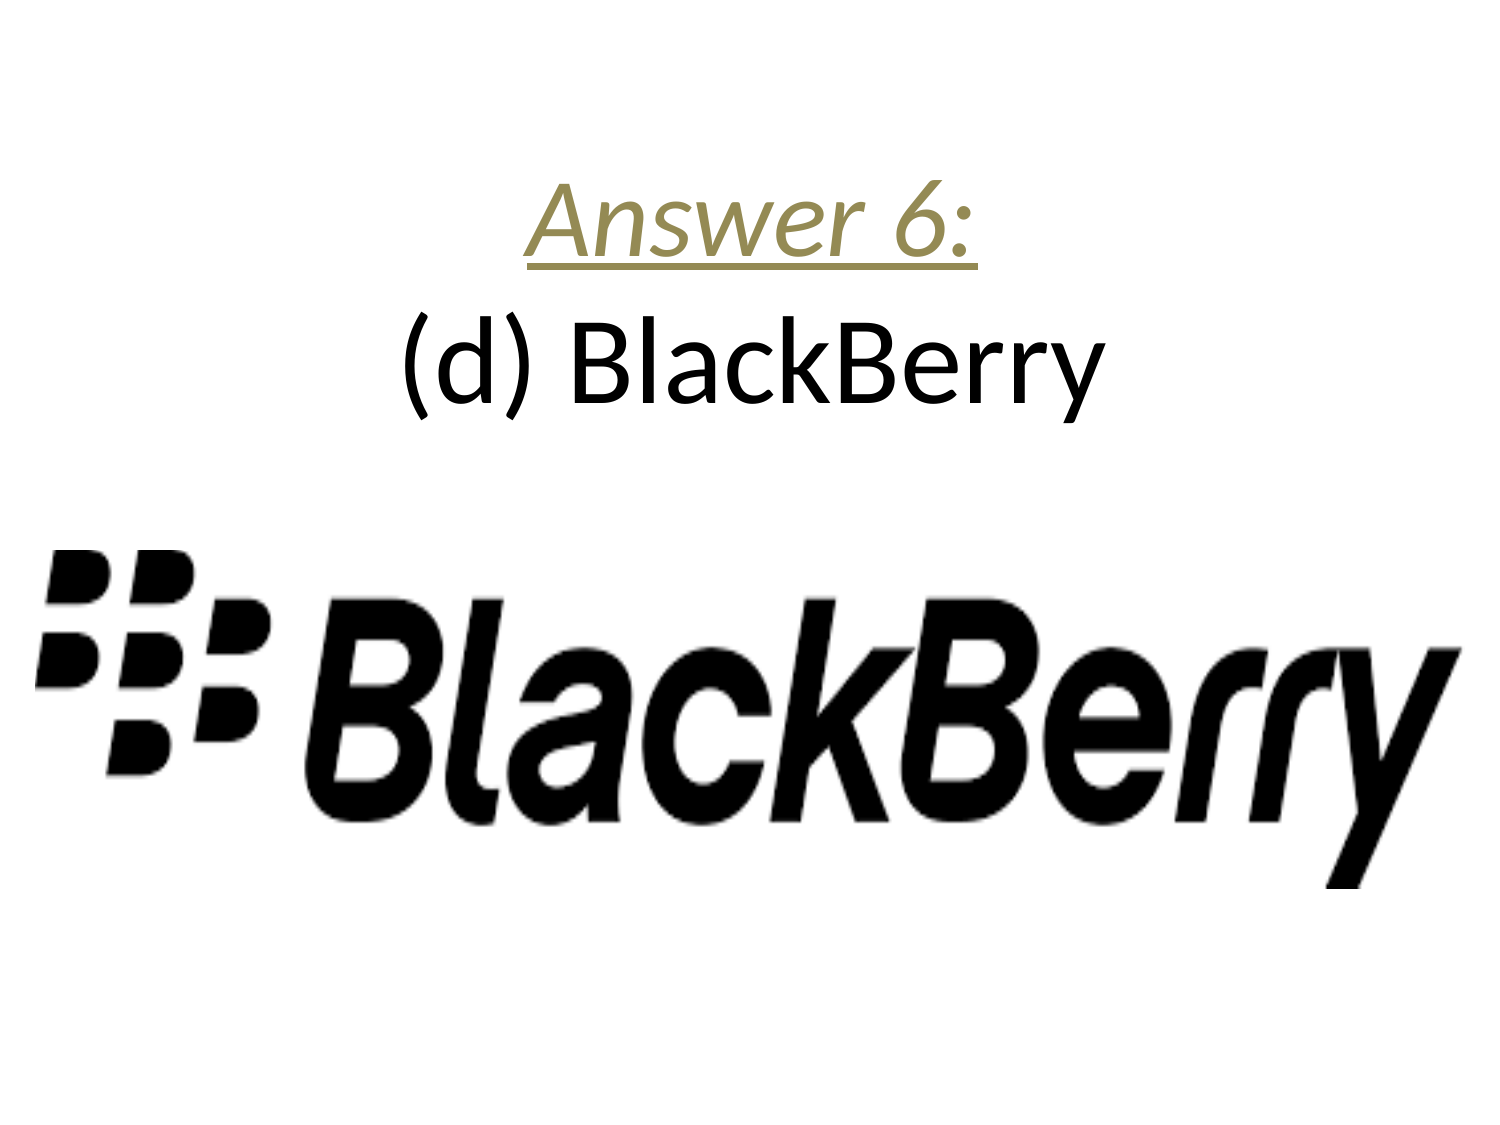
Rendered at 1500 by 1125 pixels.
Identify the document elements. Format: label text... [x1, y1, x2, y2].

title Answer 6: (d) BlackBerry [75, 45, 1430, 528]
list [34, 550, 1466, 890]
